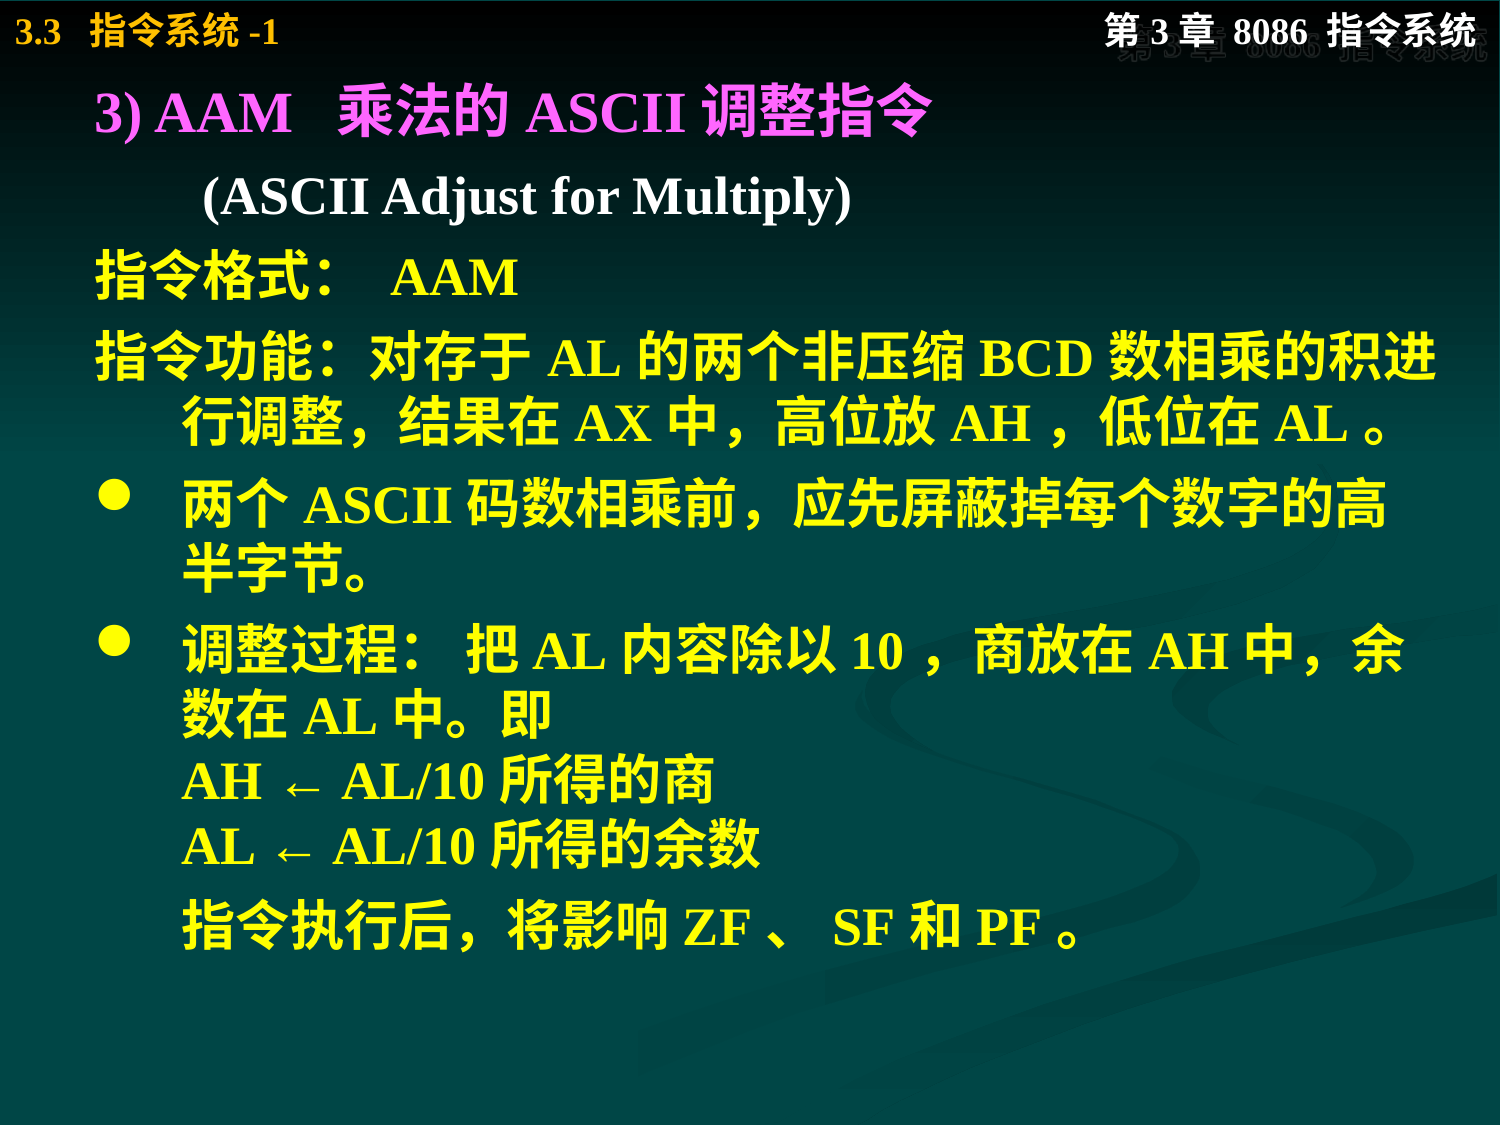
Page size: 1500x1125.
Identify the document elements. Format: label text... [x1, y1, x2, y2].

list 3) AAM 乘法的ASCII调整指令 (ASCII Adjust for Multiply) 指令格式： AAM 指令功能：对存于AL的两个非压缩BCD数相乘的积进行调整，结果在AX中，高位放AH，低位在AL。 两个ASCII码数相乘前，应先屏蔽掉每个数字的高半字节。 调整过程： 把AL内容除以10，商放在AH中，余数在AL中。即 AH ← AL/10所得的商 AL ← AL/10所得的余数 指令执行后，将影响ZF、SF和PF。 [78, 66, 1453, 1065]
